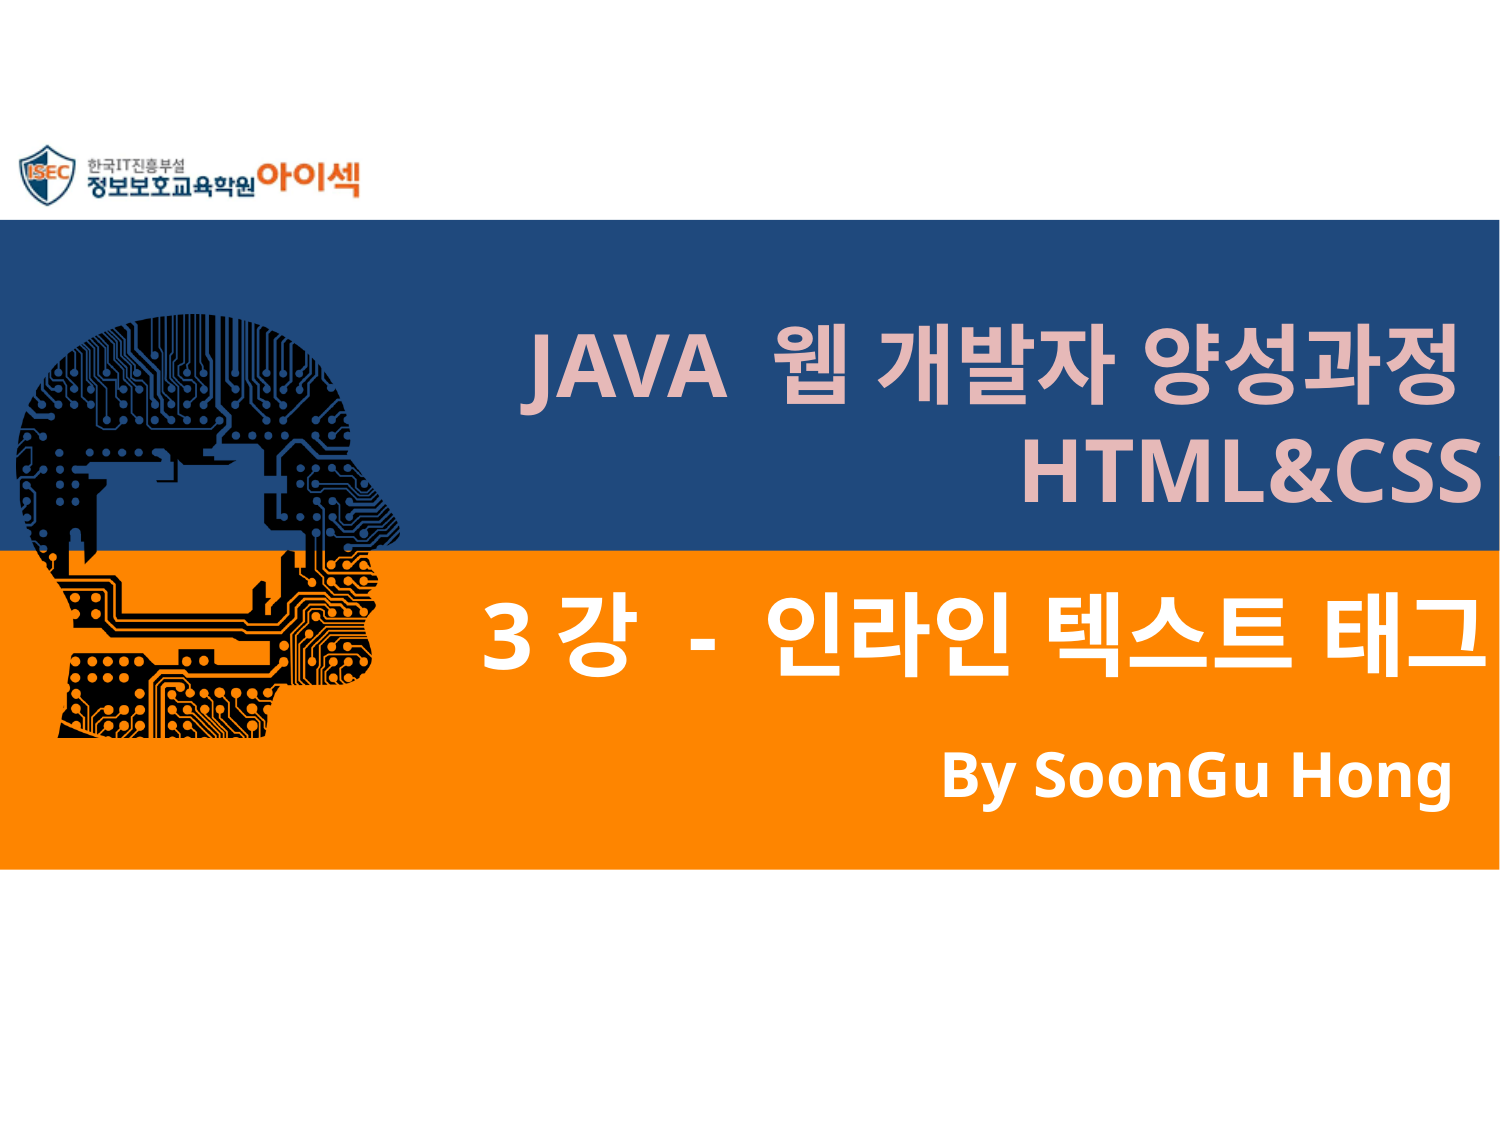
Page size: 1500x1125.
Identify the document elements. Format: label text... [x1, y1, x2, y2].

picture [0, 28, 400, 219]
picture [16, 314, 400, 550]
text_box By SoonGu Hong [631, 727, 1471, 818]
picture [16, 716, 400, 738]
subtitle JAVA 웹 개발자 양성과정HTML&CSS [450, 302, 1500, 504]
title 3강 - 인라인 텍스트 태그 [0, 550, 1500, 716]
